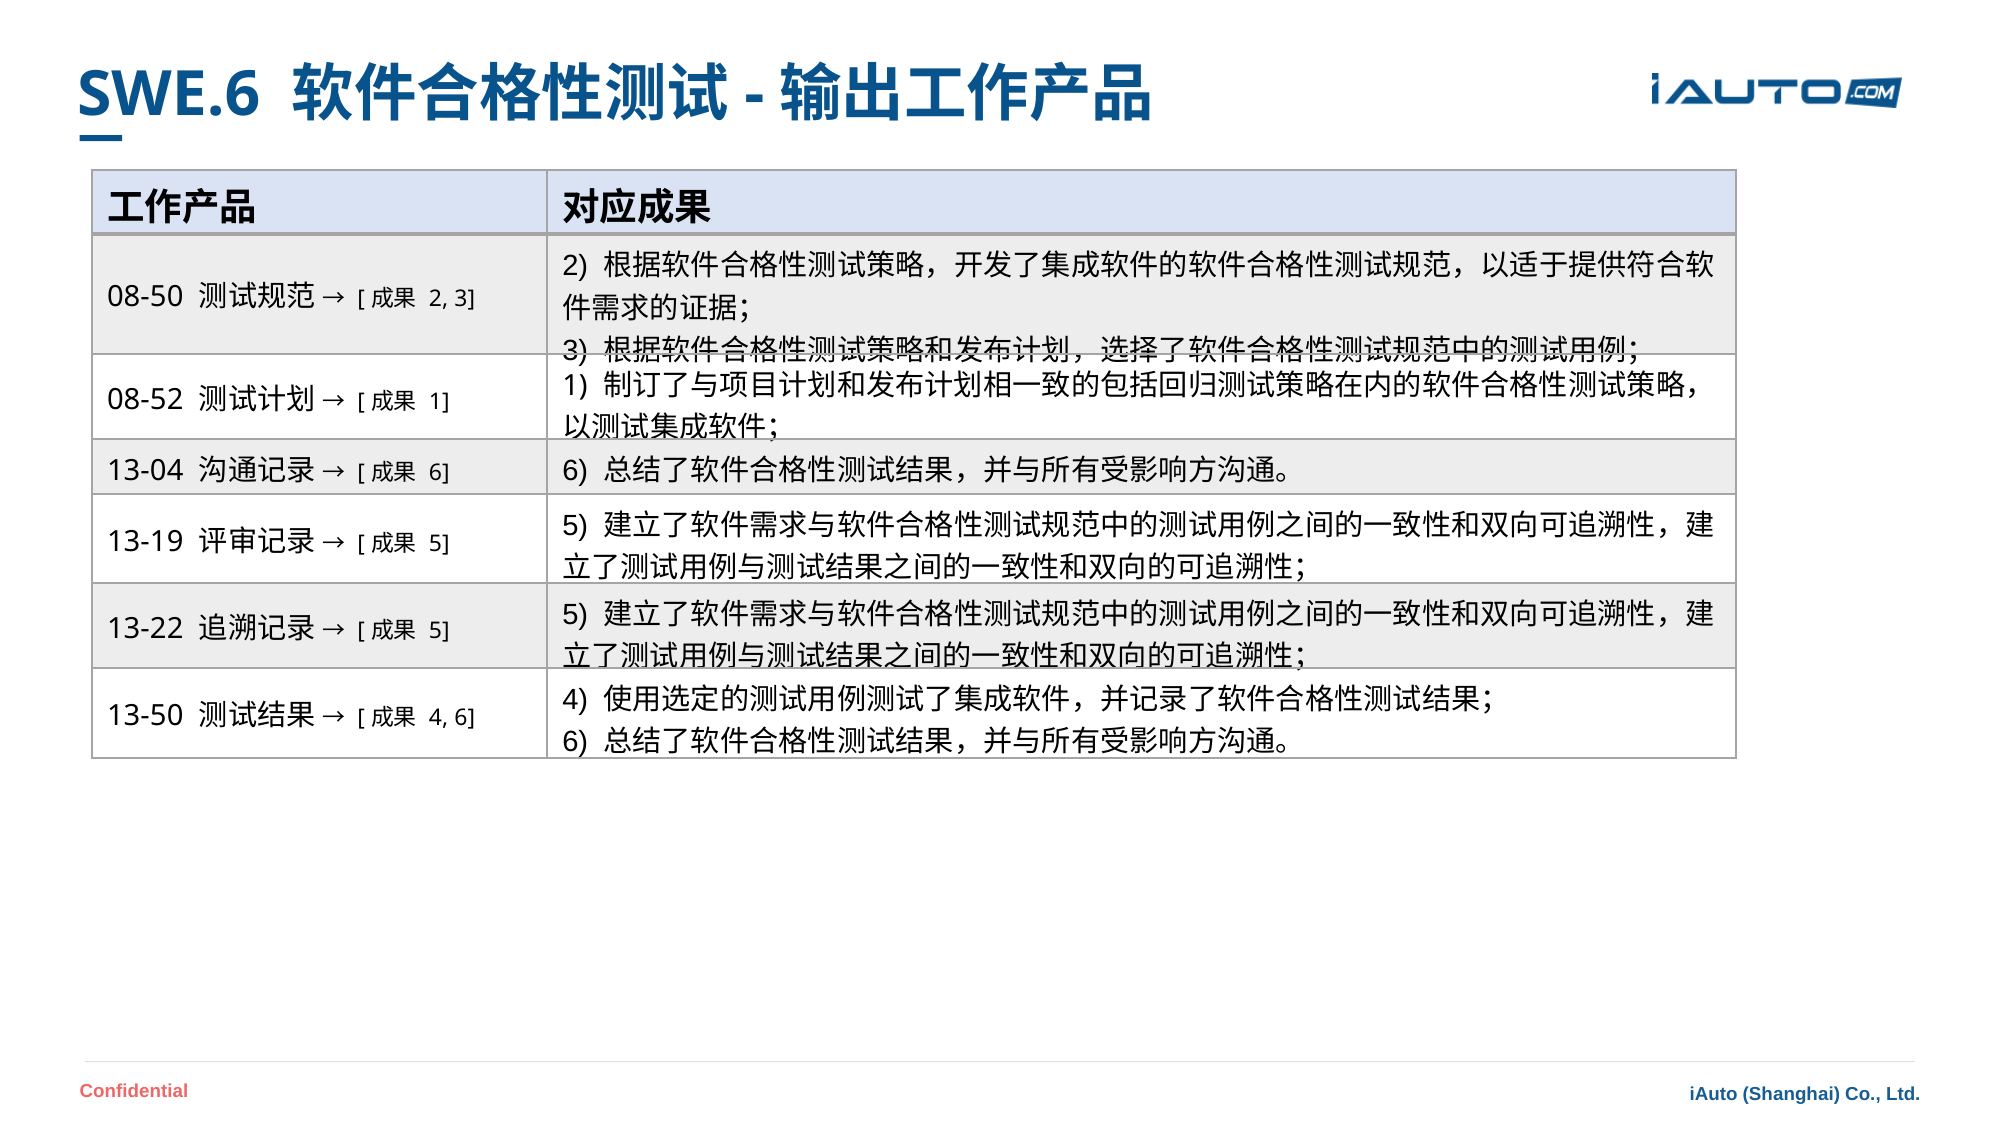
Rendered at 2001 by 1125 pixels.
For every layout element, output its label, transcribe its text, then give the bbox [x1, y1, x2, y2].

table_cell 13-19 评审记录 → [成果 5] [93, 495, 546, 582]
table_cell 5) 建立了软件需求与软件合格性测试规范中的测试用例之间的一致性和双向可追溯性，建立了测试用例与测试结果之间的一致性和双向的可追溯性； [548, 584, 1735, 667]
picture [1788, 73, 1902, 108]
table_cell 4) 使用选定的测试用例测试了集成软件，并记录了软件合格性测试结果； 6) 总结了软件合格性测试结果，并与所有受影响方沟通。 [548, 669, 1735, 757]
table_cell 2) 根据软件合格性测试策略，开发了集成软件的软件合格性测试规范，以适于提供符合软件需求的证据； 3) 根据软件合格性测试策略和发布计划，选择了软件合格性测试规范中的测试用例； [548, 236, 1735, 353]
table_header 工作产品 [93, 171, 546, 232]
title SWE.6 软件合格性测试-输出工作产品 [62, 47, 1788, 144]
table_cell 08-52 测试计划 → [成果 1] [93, 355, 546, 438]
table_header 对应成果 [548, 171, 1735, 232]
table_cell 08-50 测试规范 → [成果 2, 3] [93, 236, 546, 353]
table_cell 1) 制订了与项目计划和发布计划相一致的包括回归测试策略在内的软件合格性测试策略，以测试集成软件； [548, 355, 1735, 438]
table_cell 13-22 追溯记录 → [成果 5] [93, 584, 546, 667]
table_cell 6) 总结了软件合格性测试结果，并与所有受影响方沟通。 [548, 440, 1735, 493]
table_cell 5) 建立了软件需求与软件合格性测试规范中的测试用例之间的一致性和双向可追溯性，建立了测试用例与测试结果之间的一致性和双向的可追溯性； [548, 495, 1735, 582]
table_cell 13-50 测试结果 → [成果 4, 6] [93, 669, 546, 757]
table_cell 13-04 沟通记录 → [成果 6] [93, 440, 546, 493]
